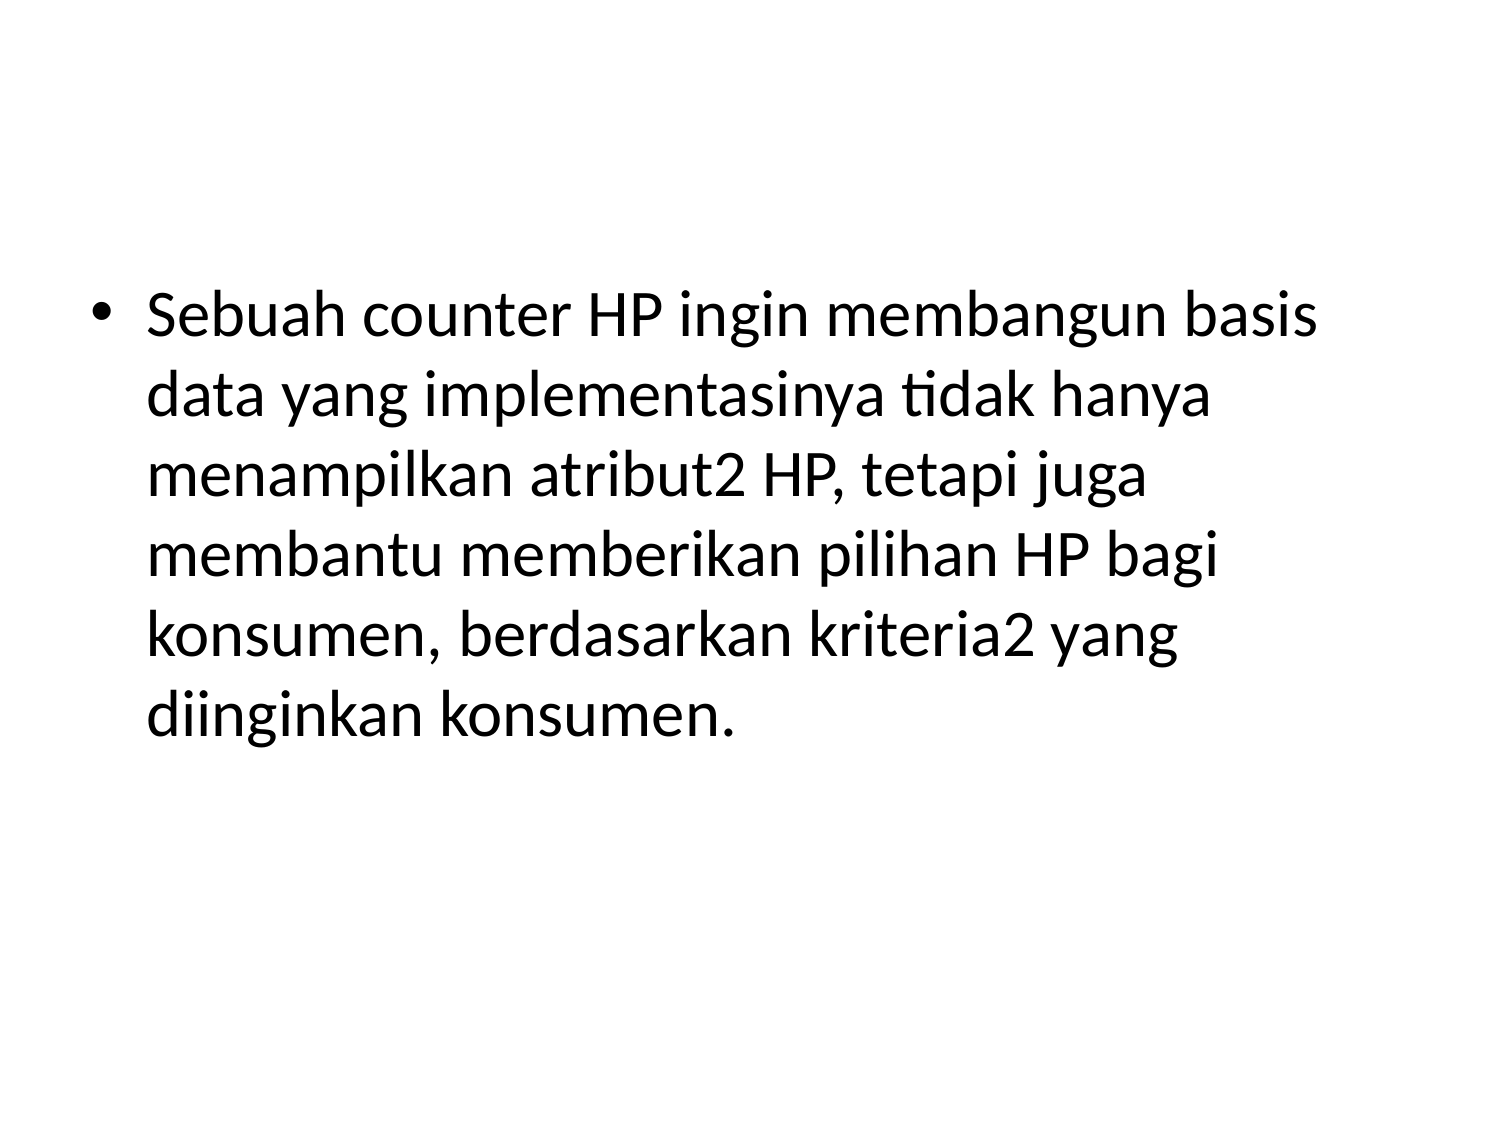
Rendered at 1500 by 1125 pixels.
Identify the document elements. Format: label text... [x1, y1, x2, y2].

list Sebuah counter HP ingin membangun basis data yang implementasinya tidak hanya menampilkan atribut2 HP, tetapi juga membantu memberikan pilihan HP bagi konsumen, berdasarkan kriteria2 yang diinginkan konsumen. [75, 262, 1425, 1005]
